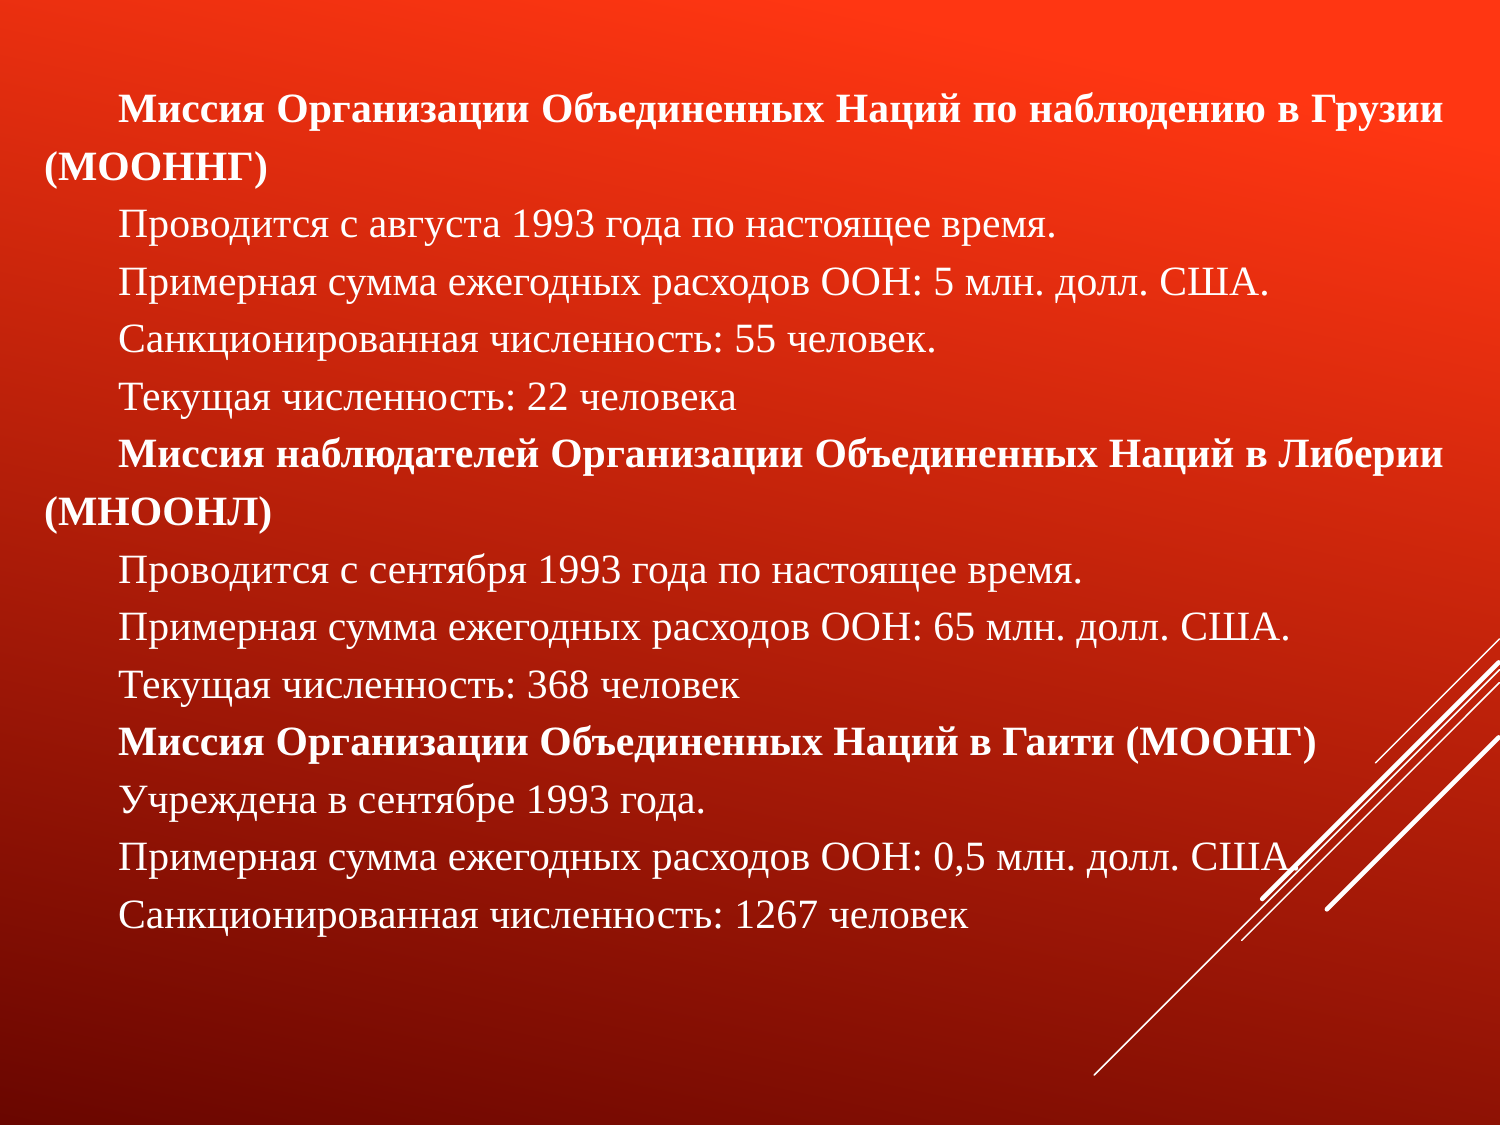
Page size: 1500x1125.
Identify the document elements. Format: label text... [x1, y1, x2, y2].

text_box Миссия Организации Объединенных Наций по наблюдению в Грузии (МООННГ) Проводится с августа 1993 года по настоящее время. Примерная сумма ежегодных расходов ООН: 5 млн. долл. США. Санкционированная численность: 55 человек. Текущая численность: 22 человека Миссия наблюдателей Организации Объединенных Наций в Либерии (МНООНЛ) Проводится с сентября 1993 года по настоящее время. Примерная сумма ежегодных расходов ООН: 65 млн. долл. США. Текущая численность: 368 человек Миссия Организации Объединенных Наций в Гаити (МООНГ) Учреждена в сентябре 1993 года. Примерная сумма ежегодных расходов ООН: 0,5 млн. долл. США. Санкционированная численность: 1267 человек [29, 66, 1459, 944]
